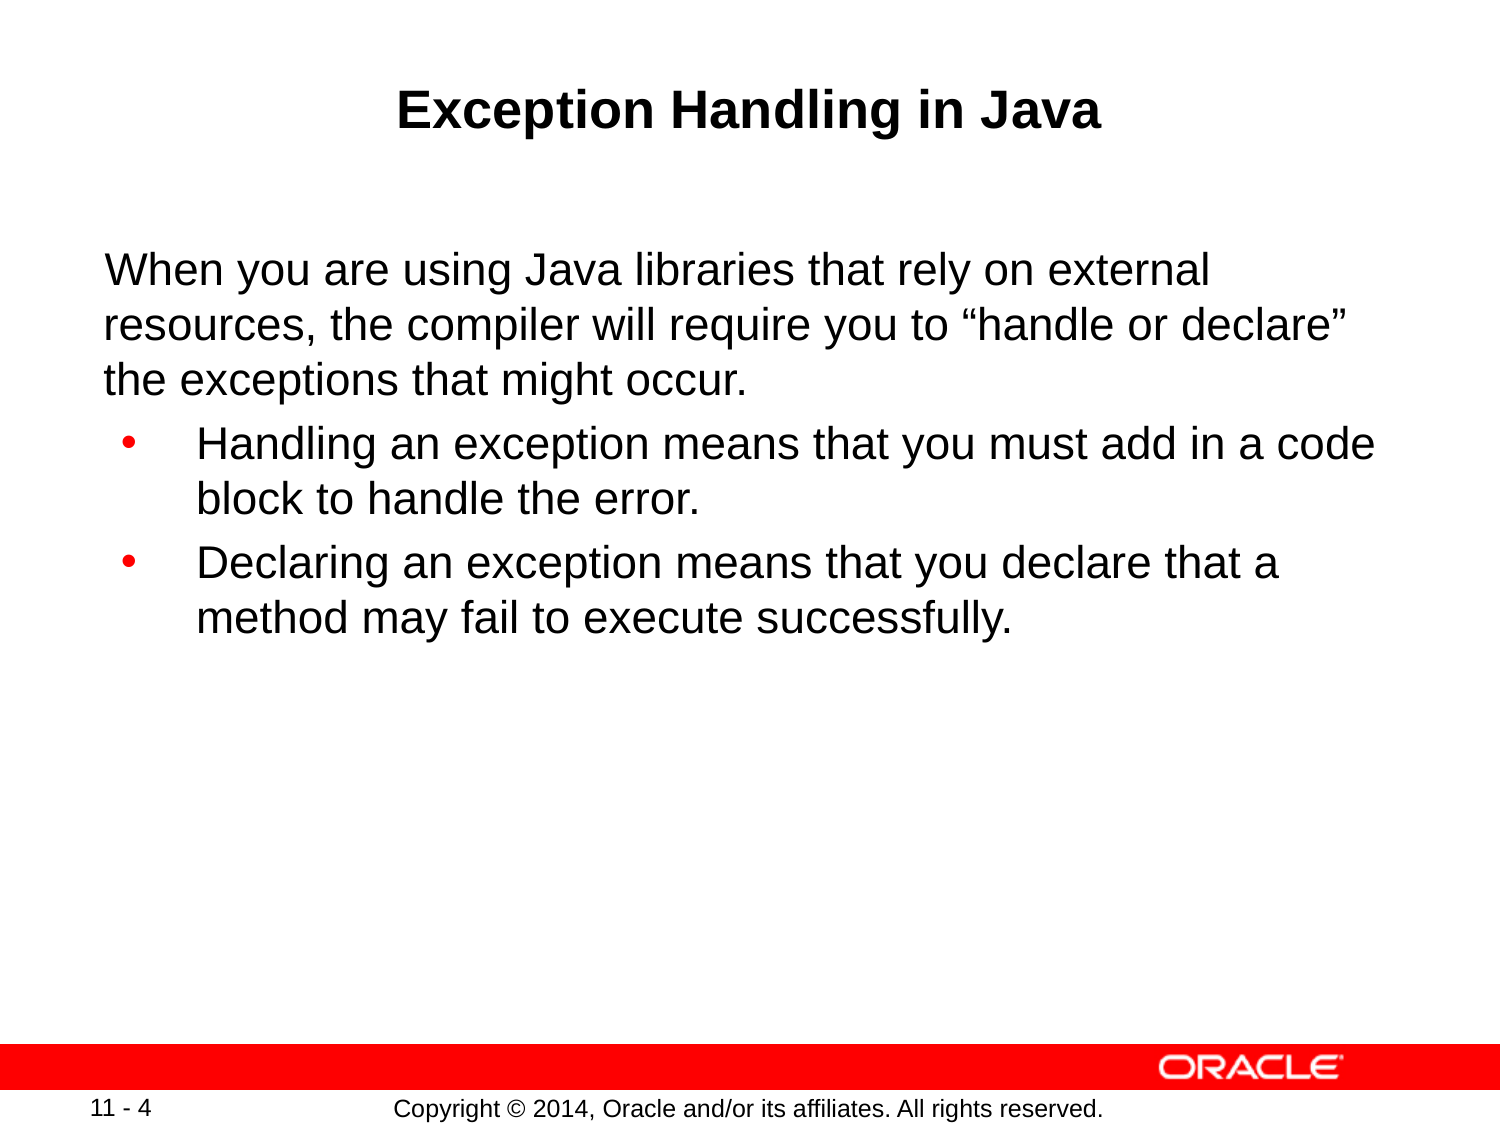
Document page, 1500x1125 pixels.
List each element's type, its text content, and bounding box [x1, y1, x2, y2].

picture [0, 1044, 1500, 1090]
list When you are using Java libraries that rely on external resources, the compiler will require you to “handle or declare” the exceptions that might occur. Handling an exception means that you must add in a code block to handle the error. Declaring an exception means that you declare that a method may fail to execute successfully. [99, 237, 1399, 653]
title Exception Handling in Java [99, 72, 1399, 216]
